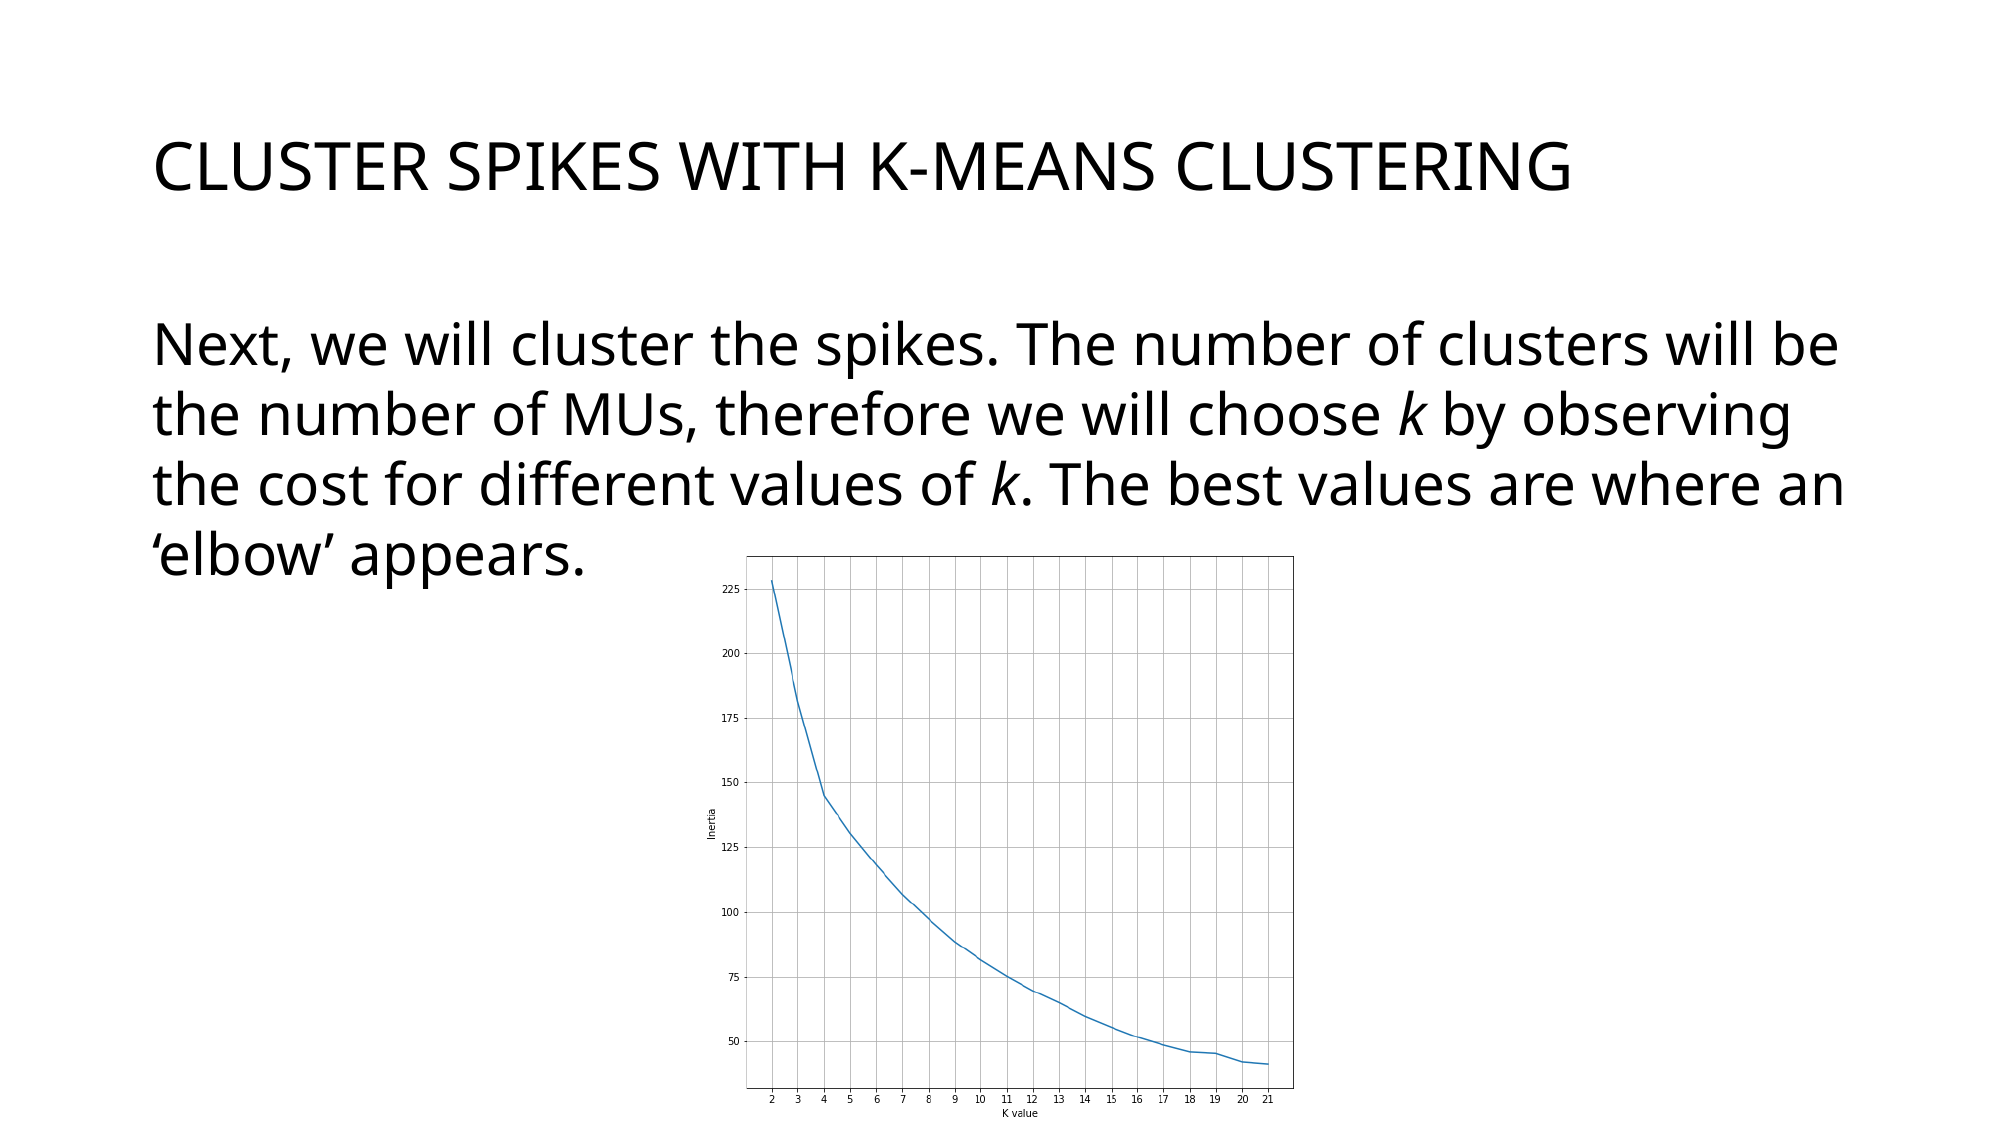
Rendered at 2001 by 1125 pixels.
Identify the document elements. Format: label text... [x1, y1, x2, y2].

title CLUSTER SPIKES WITH K-MEANS CLUSTERING [137, 59, 1863, 278]
picture [700, 549, 1300, 1125]
text_box Next, we will cluster the spikes. The number of clusters will be the number of MUs, therefore we will choose k by observing the cost for different values of k. The best values are where an ‘elbow’ appears. [137, 299, 1863, 595]
